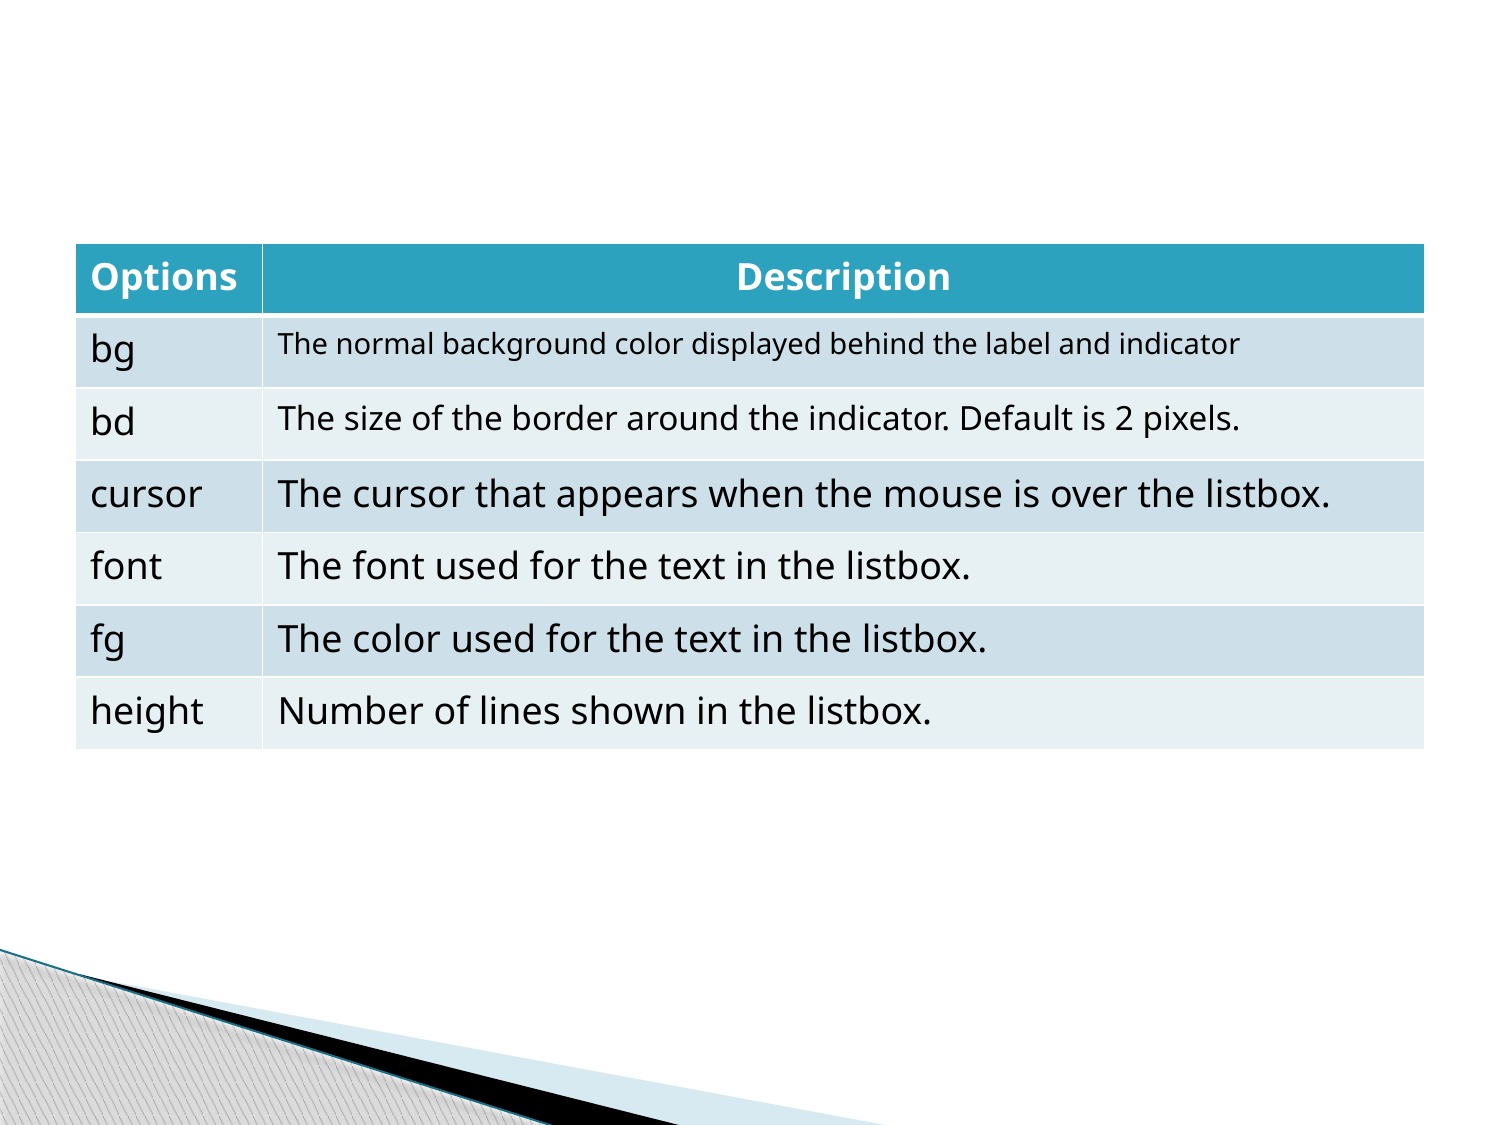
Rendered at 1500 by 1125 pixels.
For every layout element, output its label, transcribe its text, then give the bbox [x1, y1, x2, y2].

table_header Description [263, 244, 1424, 313]
table_cell font [76, 533, 262, 604]
table_cell bd [76, 389, 262, 459]
table_cell The color used for the text in the listbox. [263, 606, 1424, 676]
table_header Options [76, 244, 262, 313]
table_cell The font used for the text in the listbox. [263, 533, 1424, 604]
table_cell The cursor that appears when the mouse is over the listbox. [263, 461, 1424, 532]
table_cell Number of lines shown in the listbox. [263, 678, 1424, 749]
table_cell The normal background color displayed behind the label and indicator [263, 318, 1424, 387]
table_cell cursor [76, 461, 262, 532]
table_cell bg [76, 318, 262, 387]
table_cell The size of the border around the indicator. Default is 2 pixels. [263, 389, 1424, 459]
table_cell fg [76, 606, 262, 676]
table_cell height [76, 678, 262, 749]
